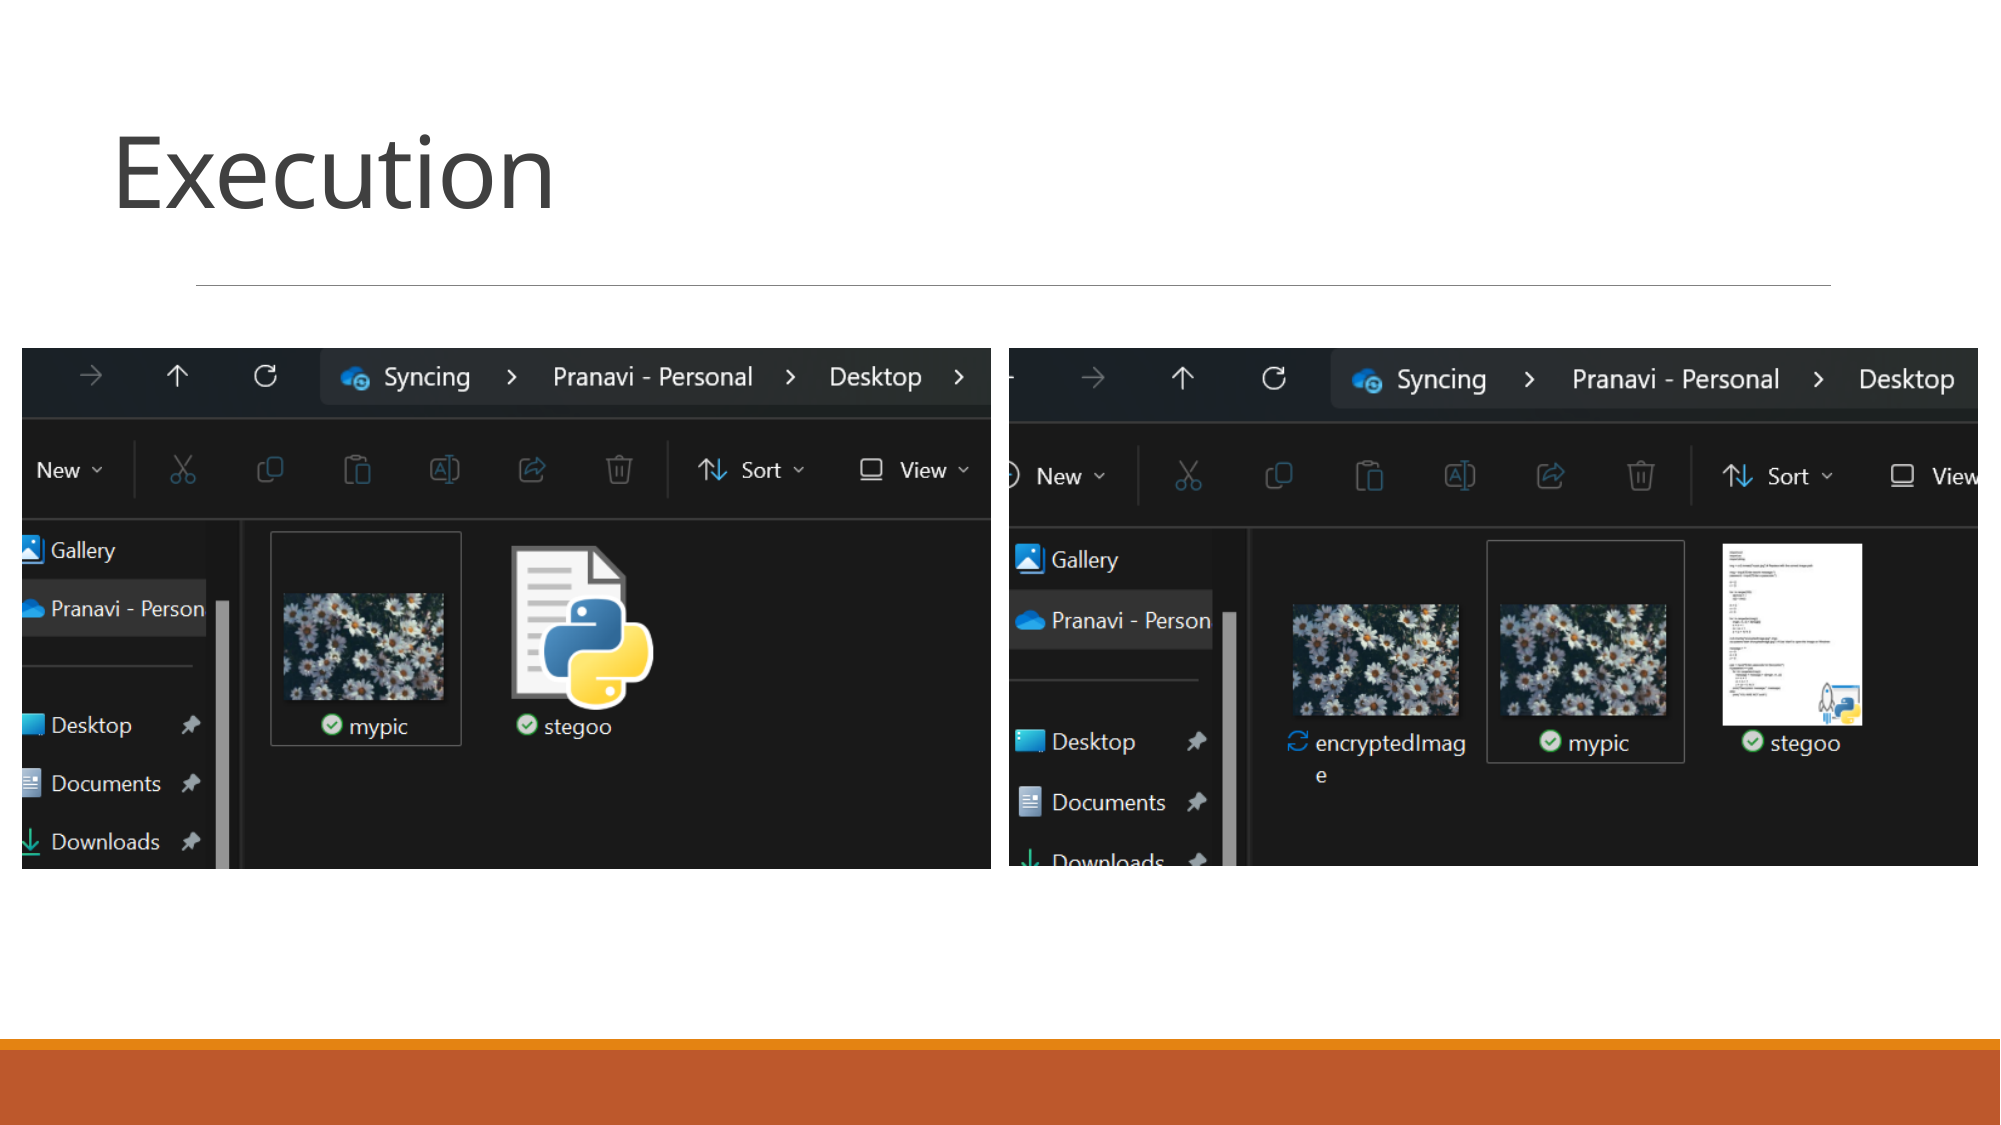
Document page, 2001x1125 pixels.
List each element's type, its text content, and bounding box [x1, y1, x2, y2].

picture [1008, 348, 1979, 867]
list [21, 348, 992, 870]
title Execution [95, 81, 1905, 276]
